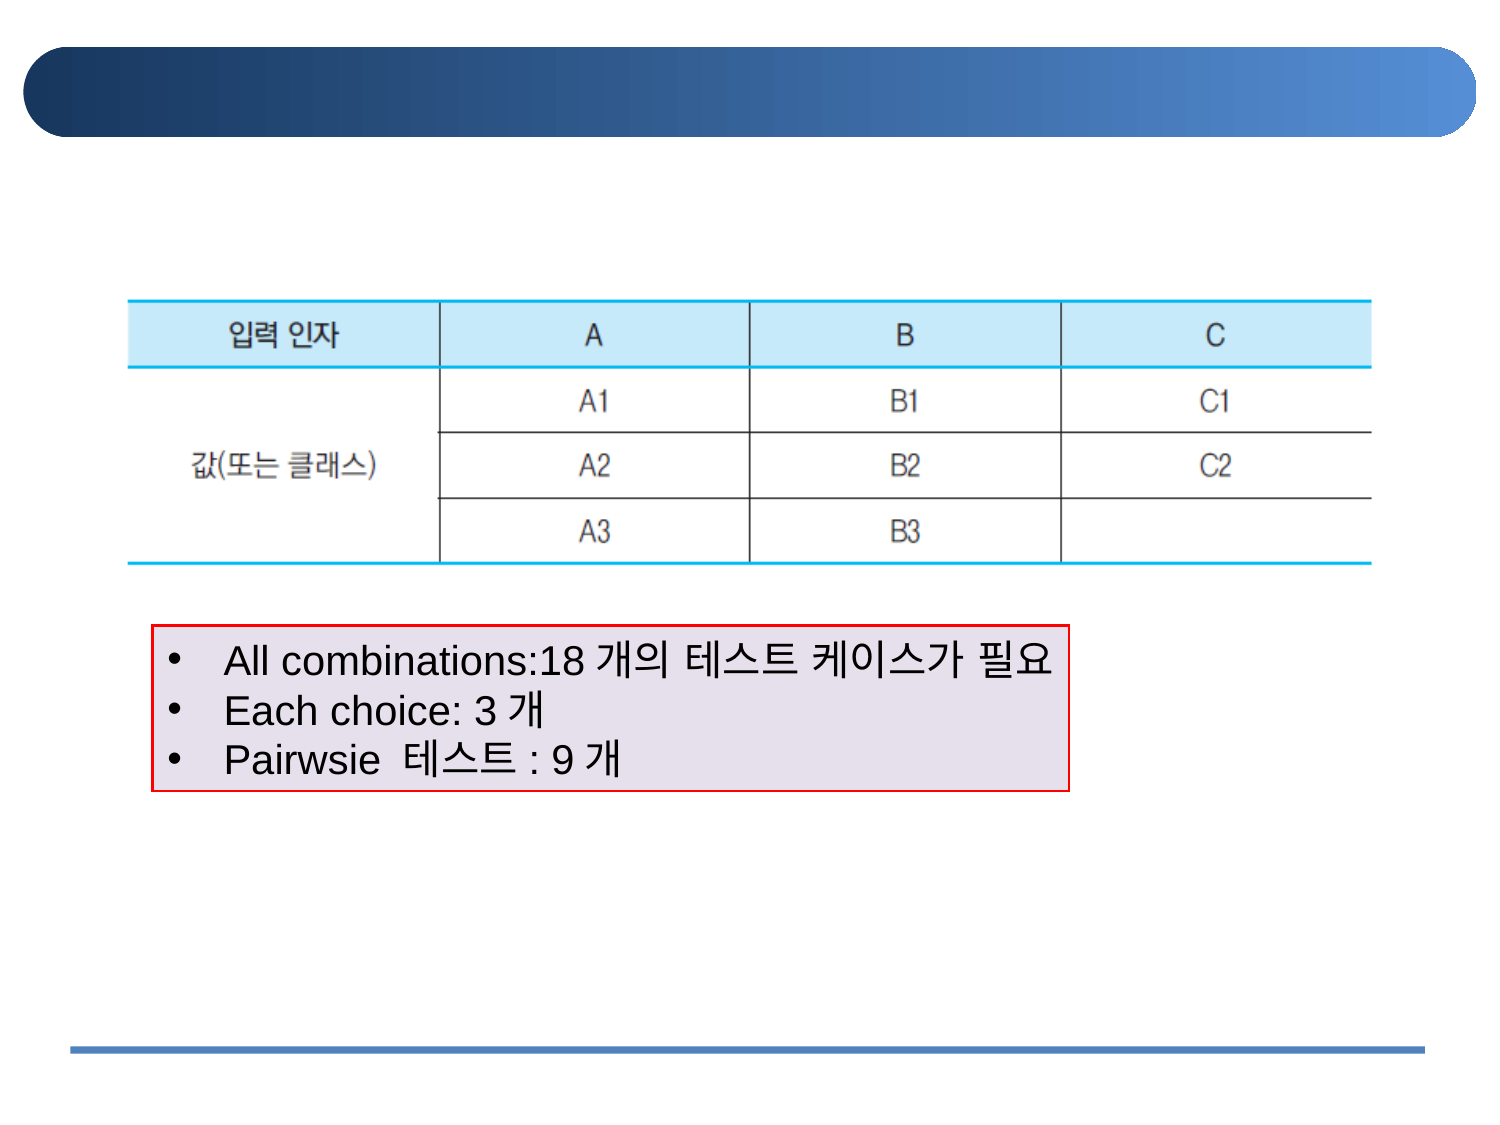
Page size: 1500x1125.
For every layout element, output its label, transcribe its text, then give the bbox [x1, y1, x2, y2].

picture [114, 278, 1386, 606]
text_box All combinations:18개의 테스트 케이스가 필요 Each choice: 3개 Pairwsie 테스트: 9개 [152, 625, 1070, 791]
